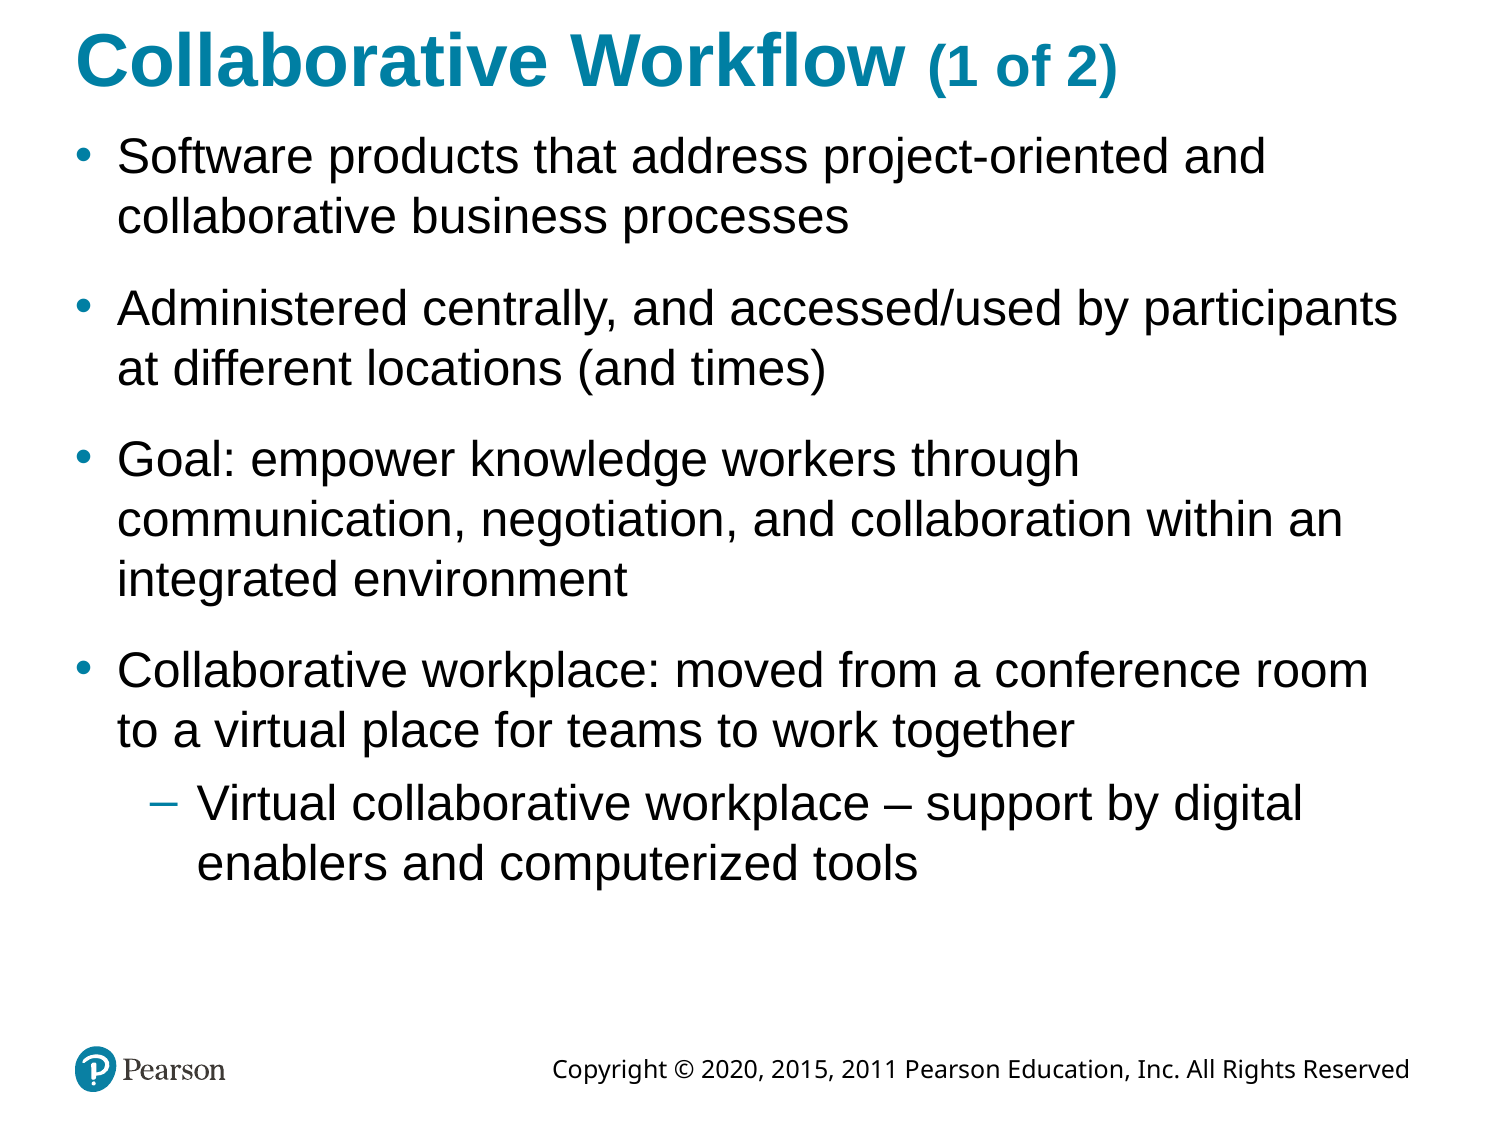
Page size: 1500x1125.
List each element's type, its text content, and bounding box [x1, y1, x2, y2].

list Software products that address project-oriented and collaborative business processes Administered centrally, and accessed/used by participants at different locations (and times) Goal: empower knowledge workers through communication, negotiation, and collaboration within an integrated environment Collaborative workplace: moved from a conference room to a virtual place for teams to work together Virtual collaborative workplace – support by digital enablers and computerized tools [74, 123, 1413, 891]
title Collaborative Workflow (1 of 2) [75, 0, 1413, 102]
